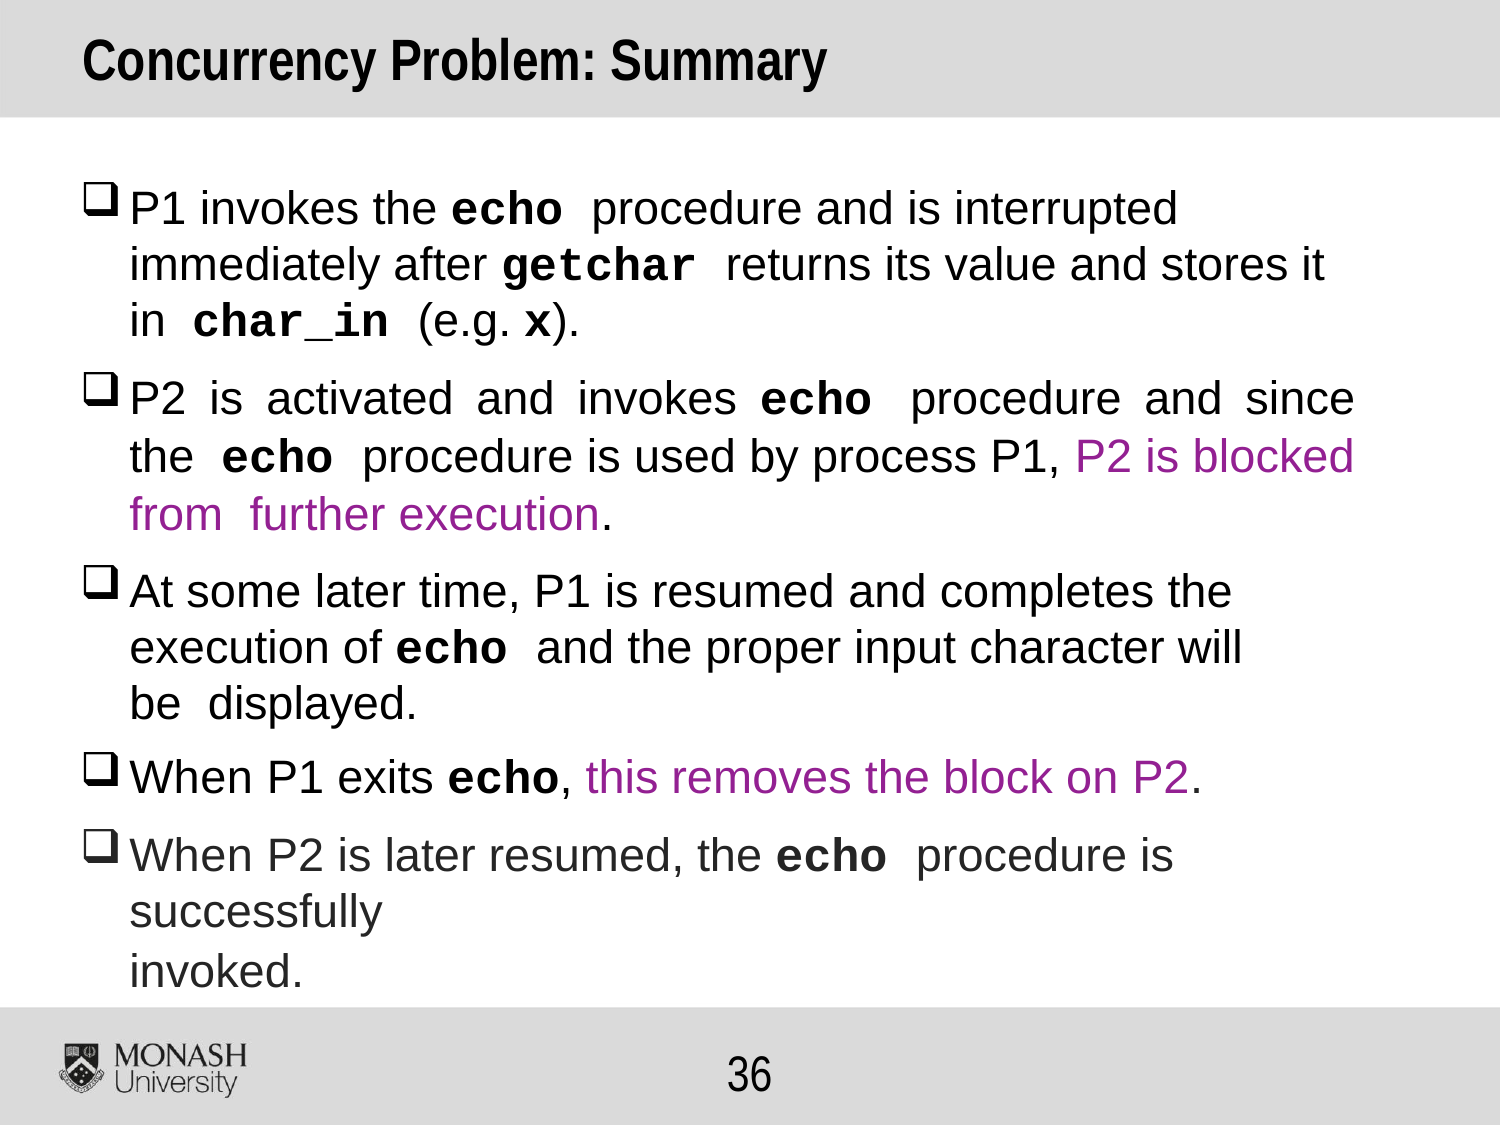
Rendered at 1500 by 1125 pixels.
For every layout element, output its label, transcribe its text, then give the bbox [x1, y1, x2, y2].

picture [0, 0, 1500, 1125]
title Concurrency Problem: Summary [80, 20, 831, 211]
text_box P1 invokes the echo procedure and is interrupted immediately after getchar returns its value and stores it in char_in (e.g. x). P2 is activated and invokes echo procedure and since the echo procedure is used by process P1, P2 is blocked from further execution. At some later time, P1 is resumed and completes the execution of echo and the proper input character will be displayed. When P1 exits echo, this removes the block on P2. When P2 is later resumed, the echo procedure is successfully invoked. [78, 175, 1430, 997]
text_box 30 [720, 1042, 791, 1102]
